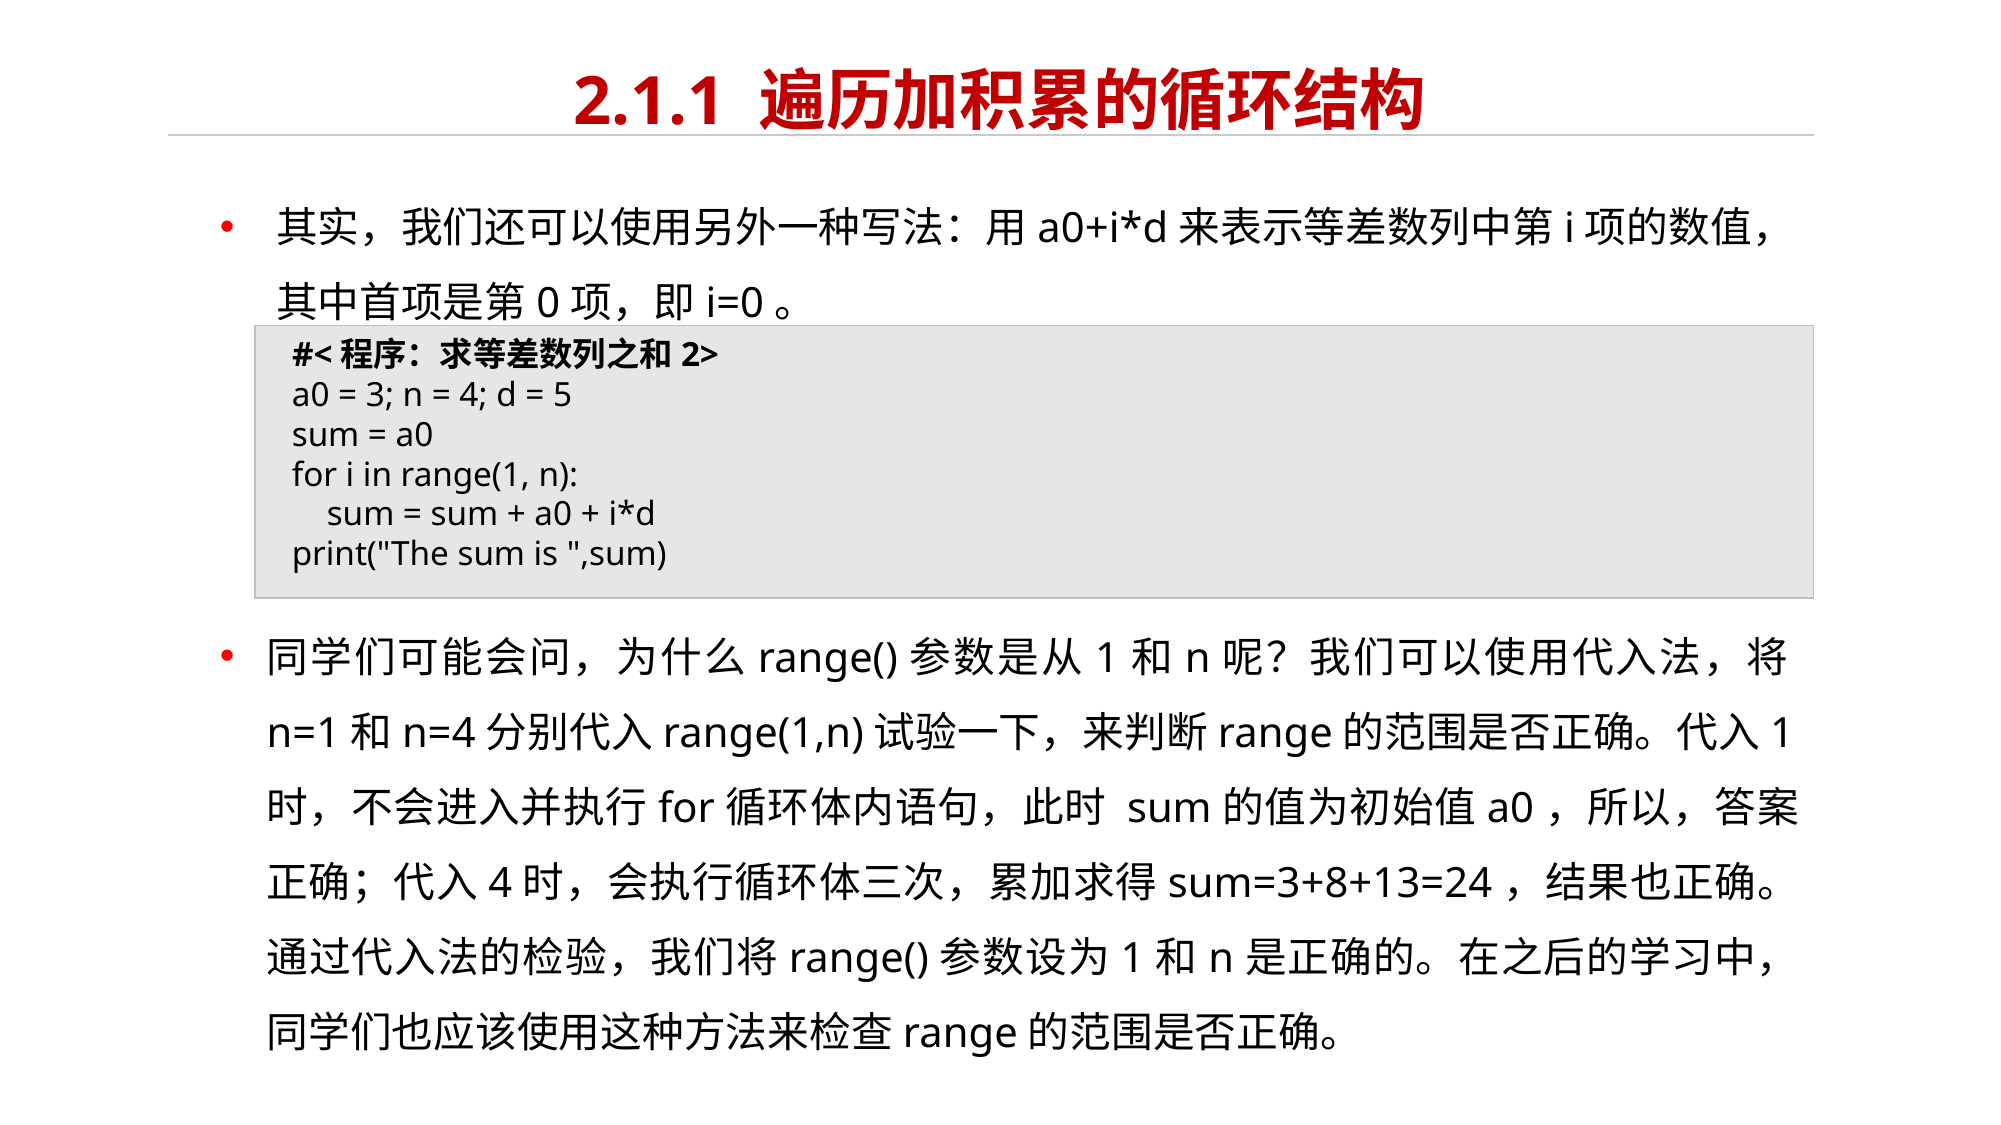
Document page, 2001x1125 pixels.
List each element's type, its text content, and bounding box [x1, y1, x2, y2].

text_box 其实，我们还可以使用另外一种写法：用a0+i*d来表示等差数列中第i项的数值，其中首项是第0项，即i=0。 [204, 168, 1814, 409]
text_box #<程序：求等差数列之和2> a0 = 3; n = 4; d = 5 sum = a0 for i in range(1, n): sum = sum + a0 + i*d print("The sum is ",sum) [255, 325, 1814, 599]
title 2.1.1 遍历加积累的循环结构 [353, 59, 1647, 152]
text_box 同学们可能会问，为什么range()参数是从1和n呢？我们可以使用代入法，将n=1和n=4分别代入range(1,n)试验一下，来判断range的范围是否正确。代入1时，不会进入并执行for循环体内语句，此时 sum的值为初始值a0，所以，答案正确；代入4时，会执行循环体三次，累加求得sum=3+8+13=24，结果也正确。通过代入法的检验，我们将range()参数设为1和n是正确的。在之后的学习中，同学们也应该使用这种方法来检查range的范围是否正确。 [204, 598, 1814, 1063]
